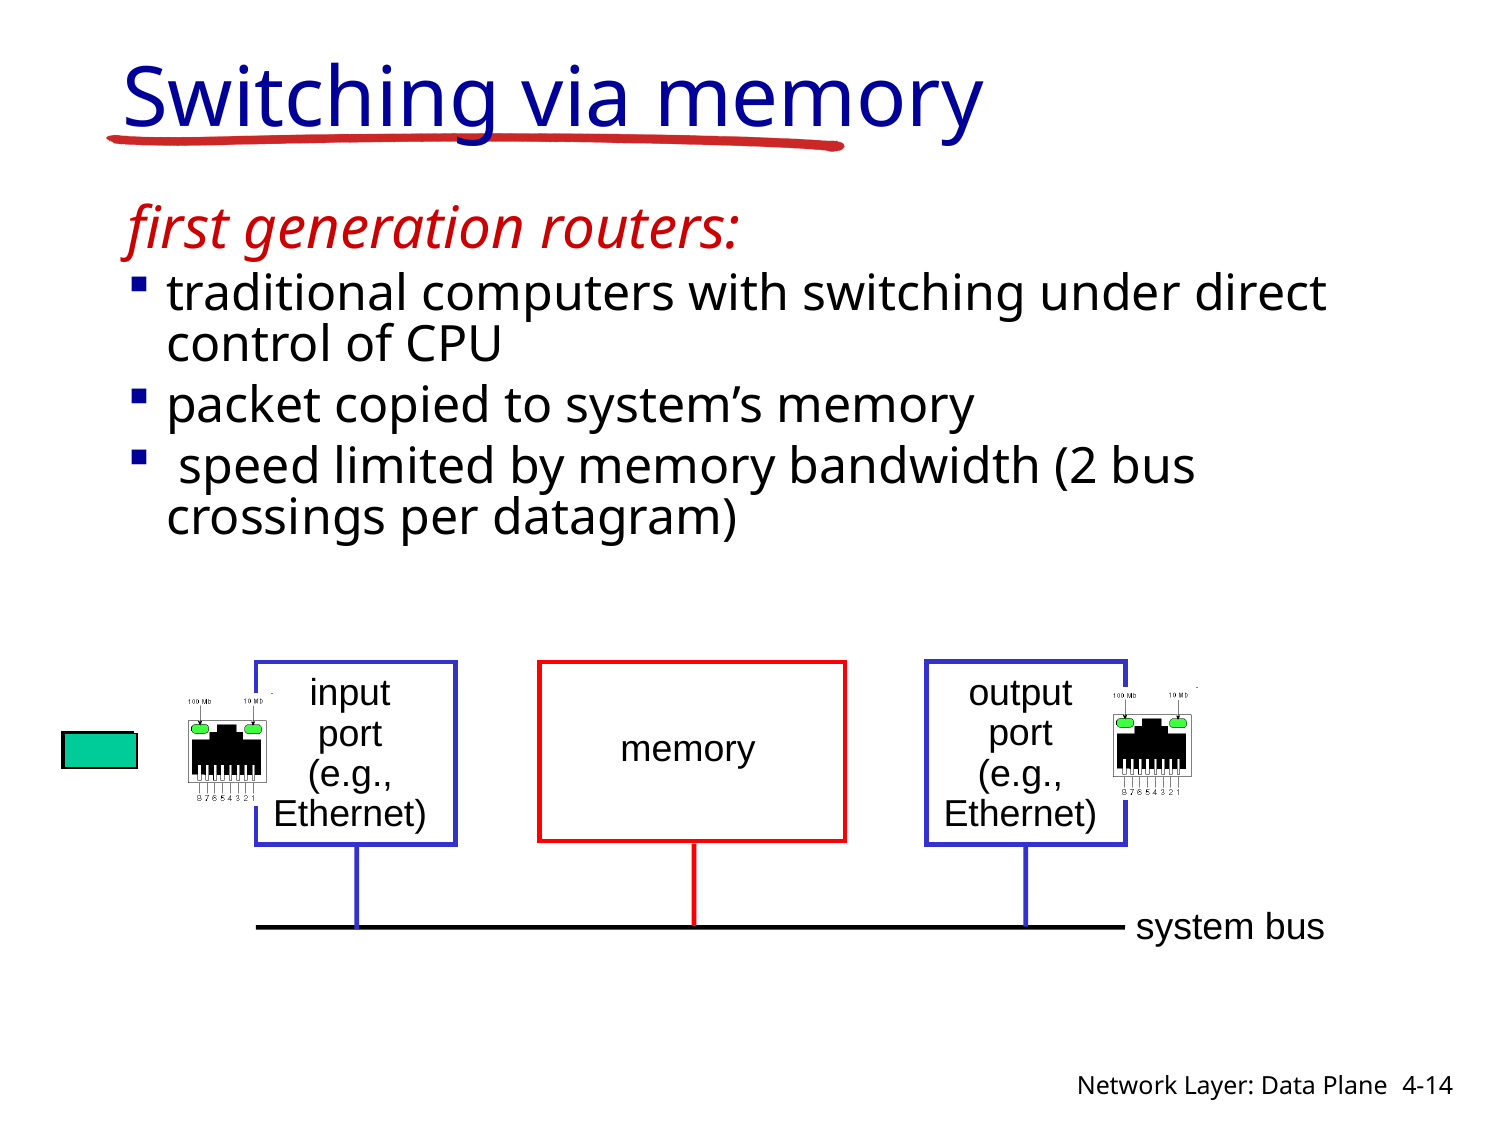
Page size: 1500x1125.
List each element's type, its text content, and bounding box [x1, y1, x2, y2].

list first generation routers: traditional computers with switching under direct control of CPU packet copied to system’s memory speed limited by memory bandwidth (2 bus crossings per datagram) [112, 193, 1400, 369]
text_box [64, 733, 138, 769]
text_box [61, 731, 134, 769]
slide_number 4-14 [1386, 1061, 1480, 1108]
footer Network Layer: Data Plane [1045, 1062, 1404, 1102]
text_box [255, 661, 1341, 955]
title Switching via memory [107, 43, 1382, 144]
picture [1109, 686, 1198, 800]
picture [103, 127, 854, 157]
picture [184, 692, 273, 806]
